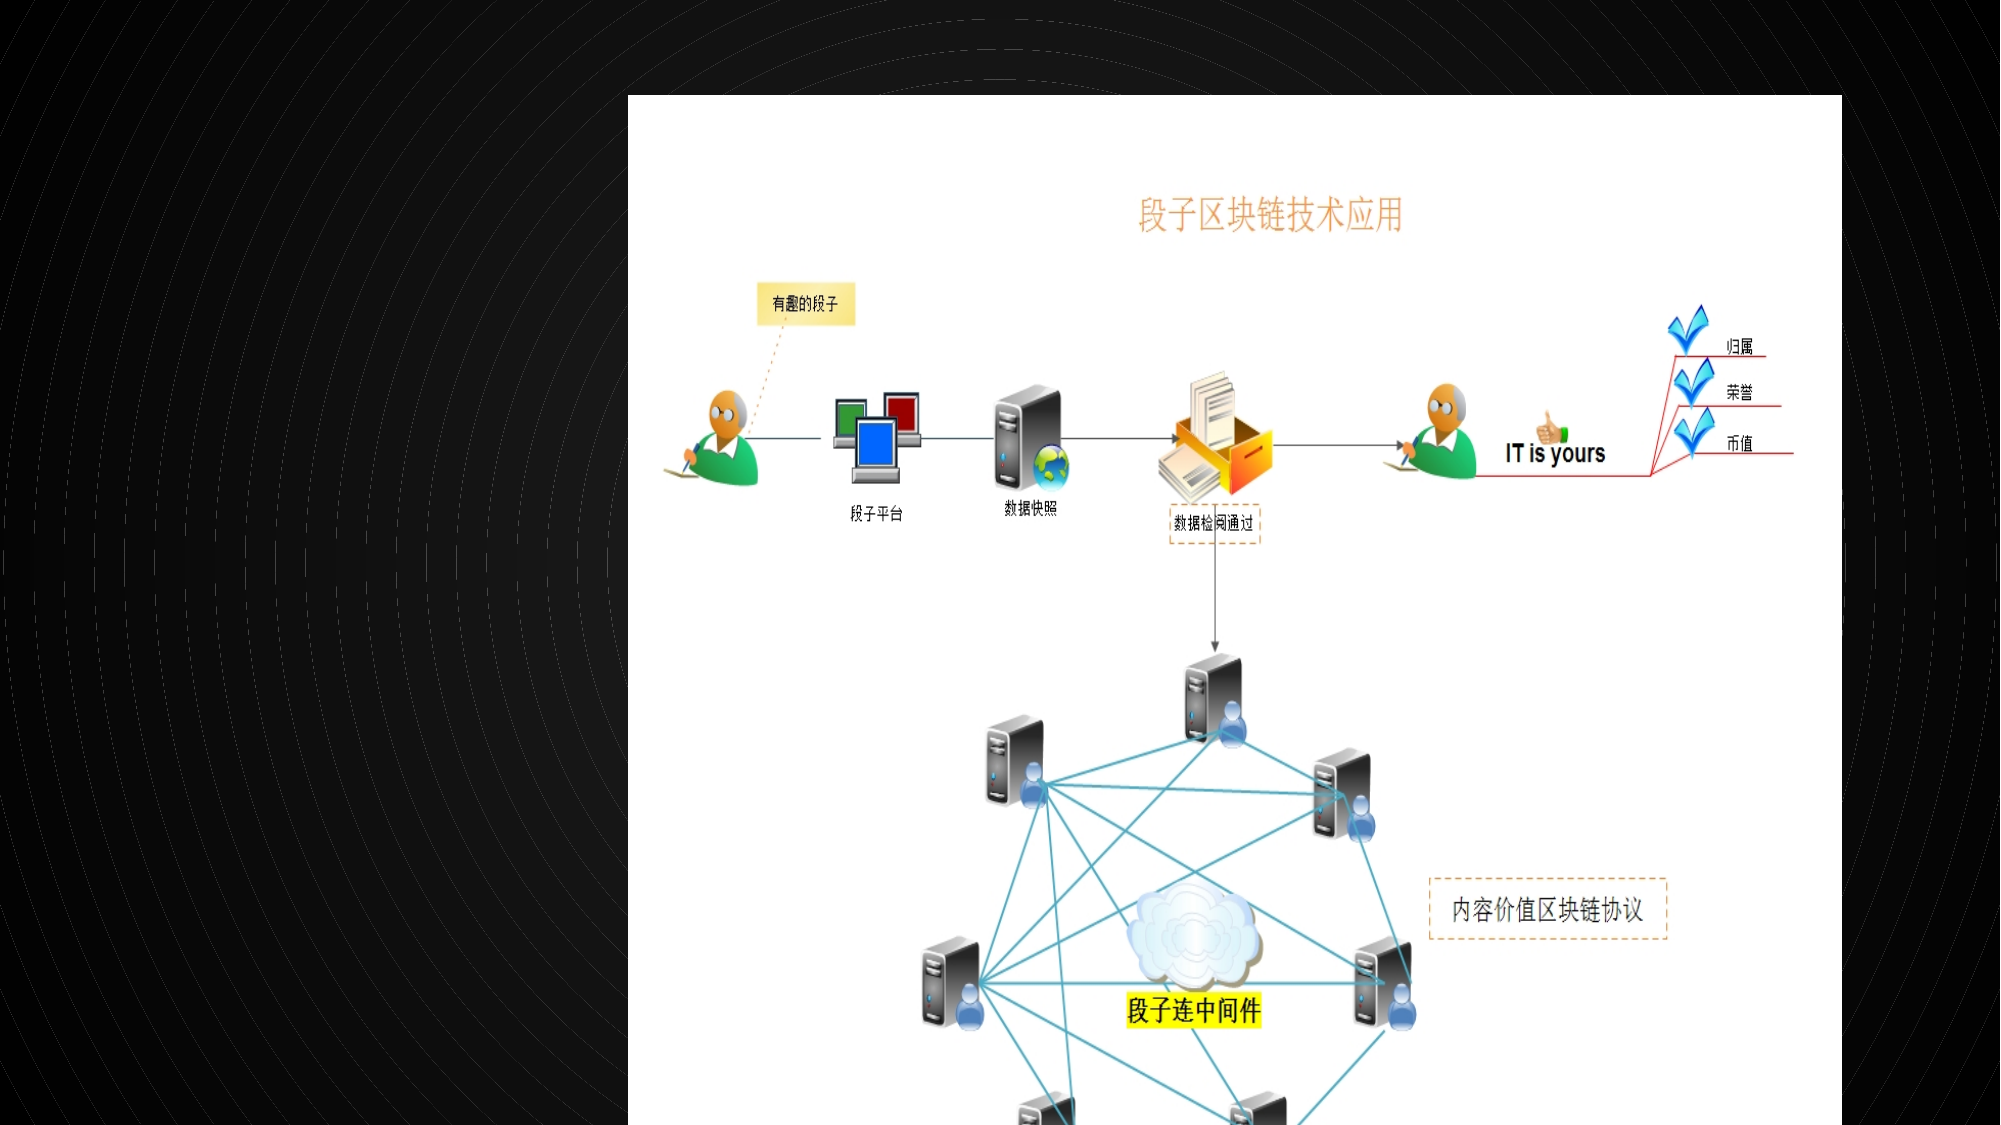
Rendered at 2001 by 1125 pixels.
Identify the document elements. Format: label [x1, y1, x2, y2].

list [628, 95, 1842, 1125]
